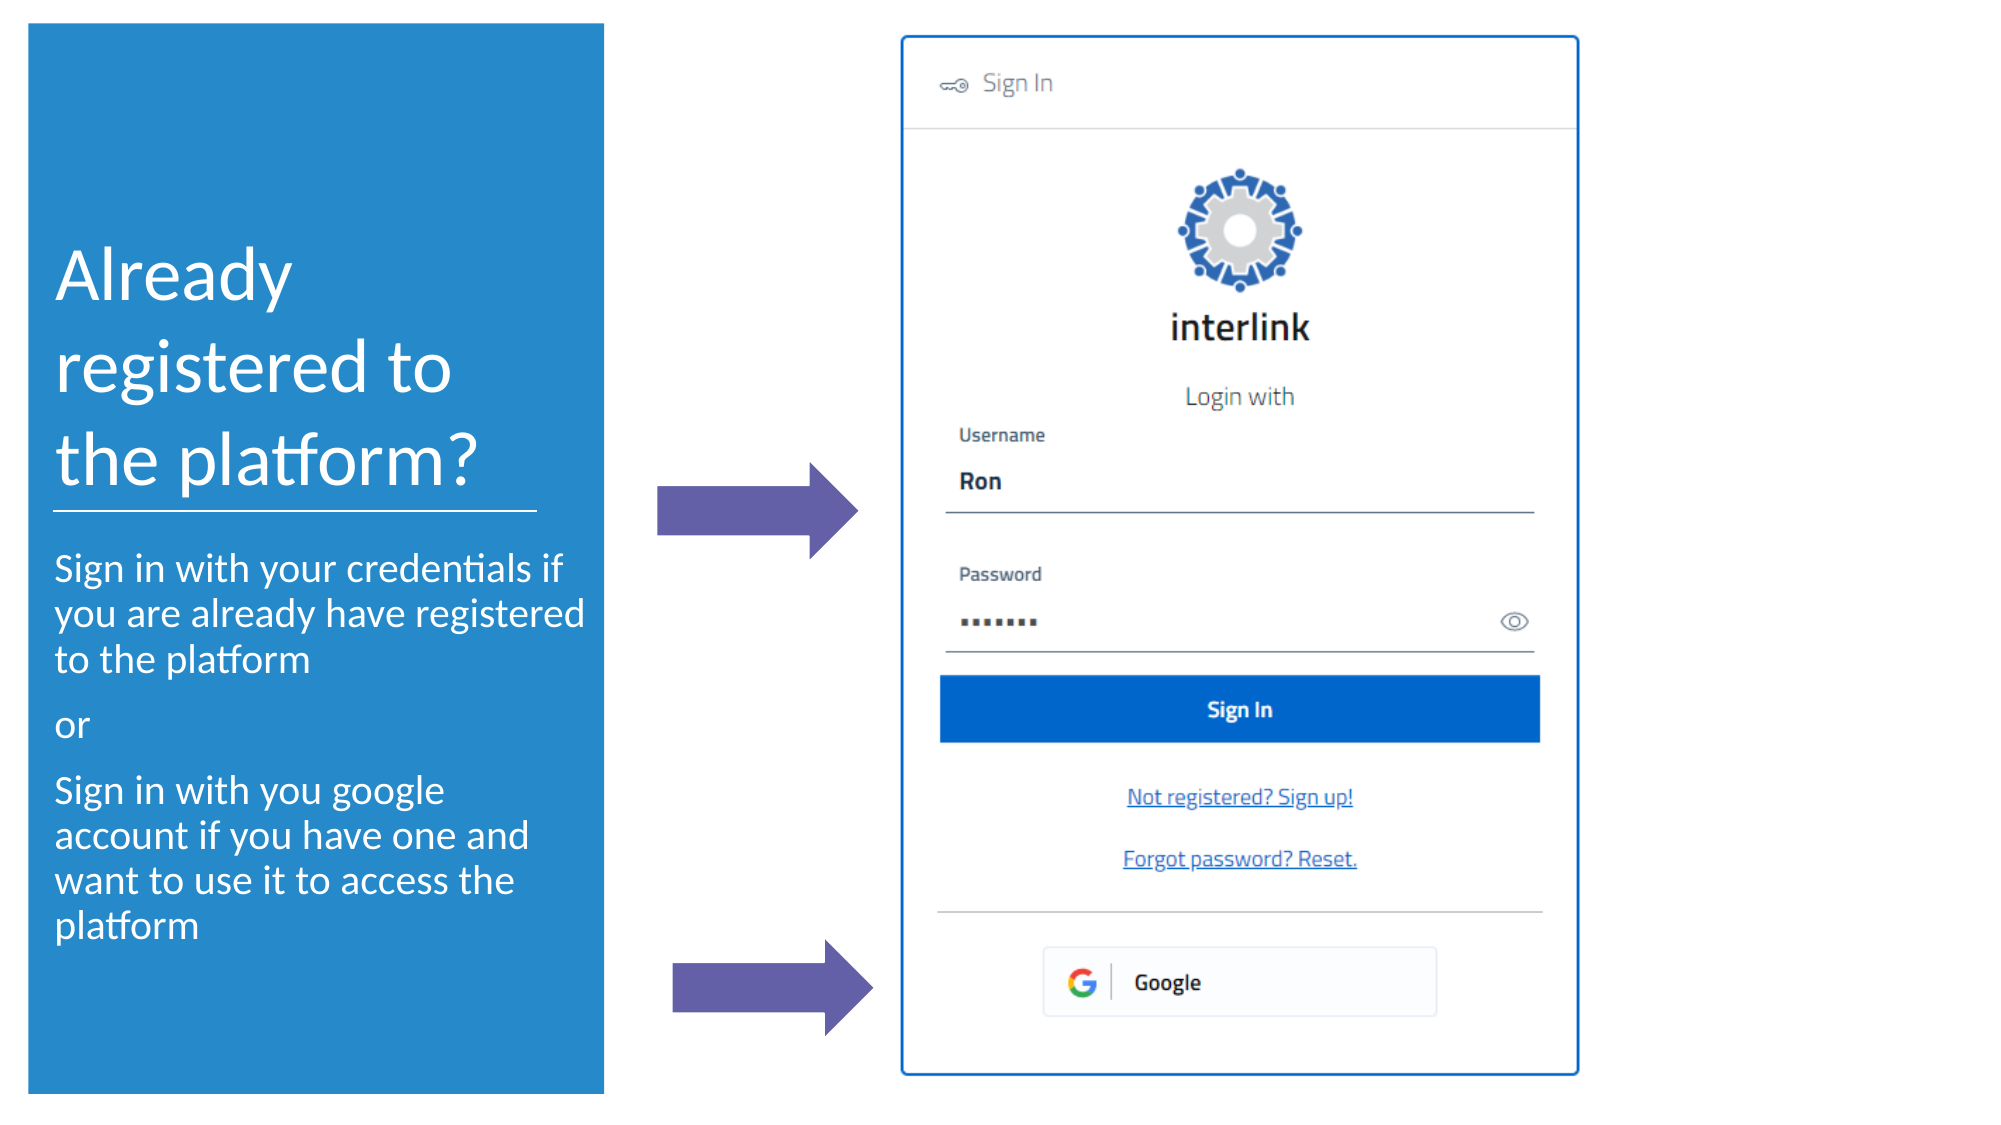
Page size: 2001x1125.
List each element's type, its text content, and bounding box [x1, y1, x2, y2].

text_box [671, 937, 875, 1039]
text_box Already registered to the platform? [40, 215, 551, 509]
text_box Sign in with your credentials if you are already have registered to the platform or Sign in with you google account if you have one and want to use it to access the platform [39, 539, 605, 970]
text_box [656, 460, 860, 562]
picture [884, 24, 1598, 1101]
text_box [28, 23, 605, 1094]
